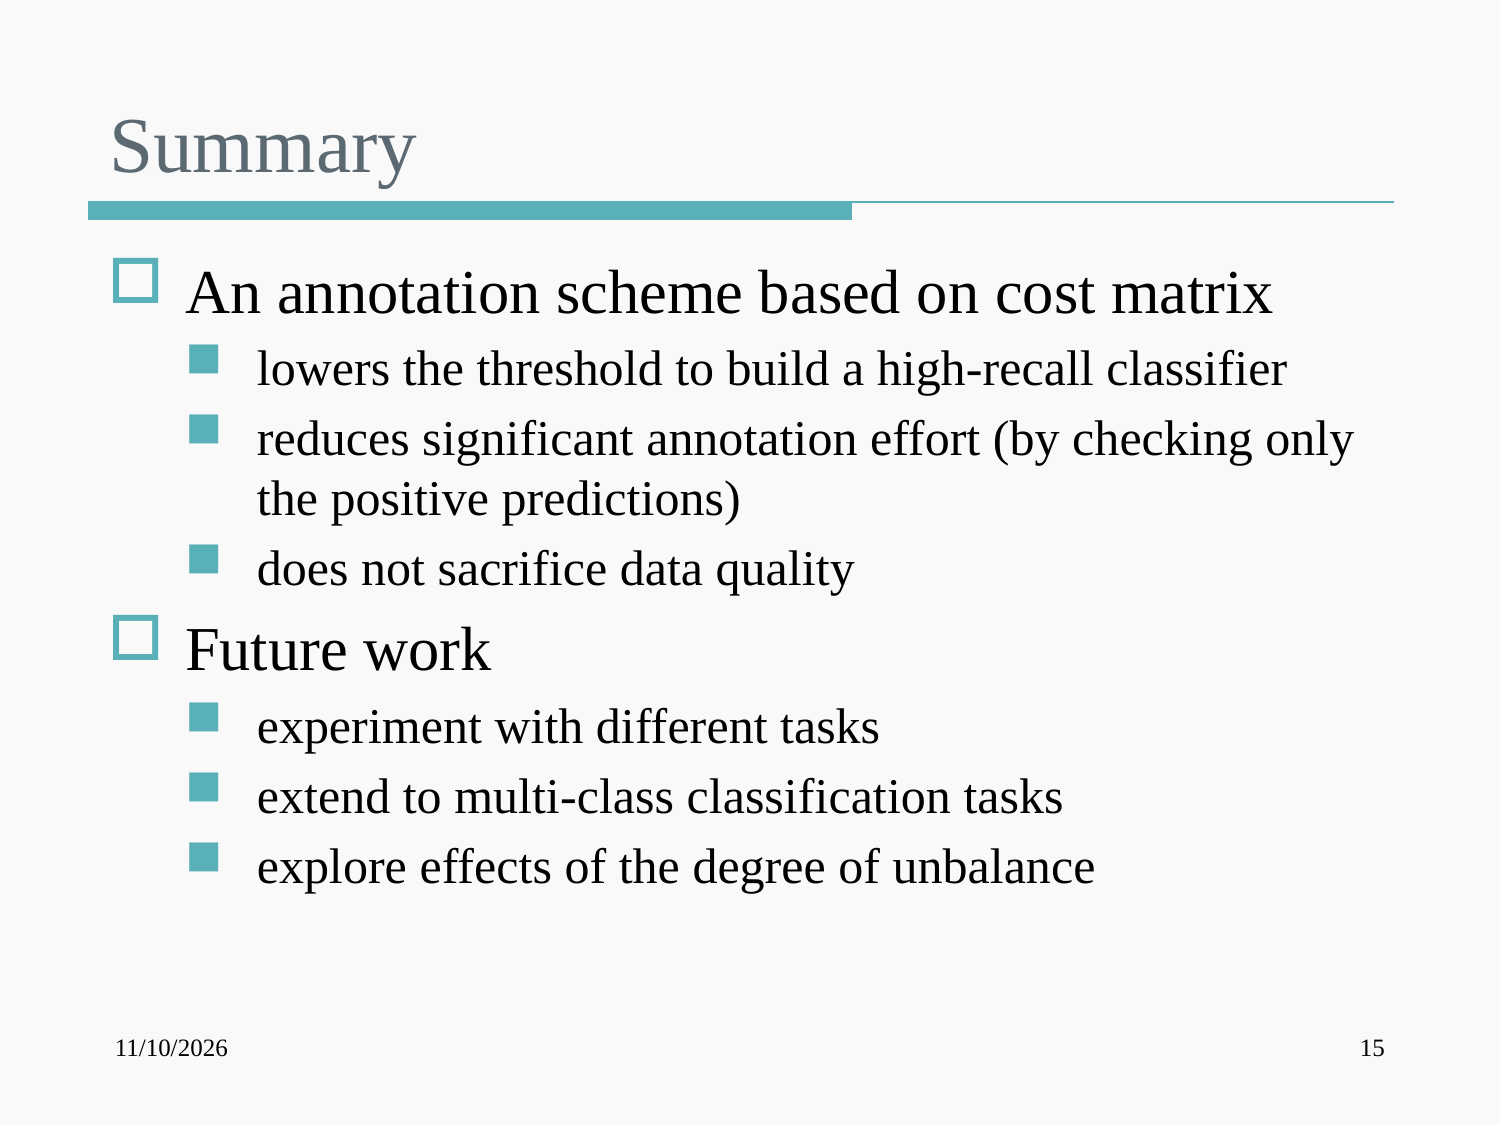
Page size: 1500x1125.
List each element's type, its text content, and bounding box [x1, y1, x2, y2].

title Summary [93, 49, 1407, 197]
slide_number 15 [1074, 1024, 1401, 1103]
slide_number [99, 1024, 426, 1103]
list An annotation scheme based on cost matrix lowers the threshold to build a high-recall classifier reduces significant annotation effort (by checking only the positive predictions) does not sacrifice data quality Future work experiment with different tasks extend to multi-class classification tasks explore effects of the degree of unbalance [92, 243, 1406, 1012]
